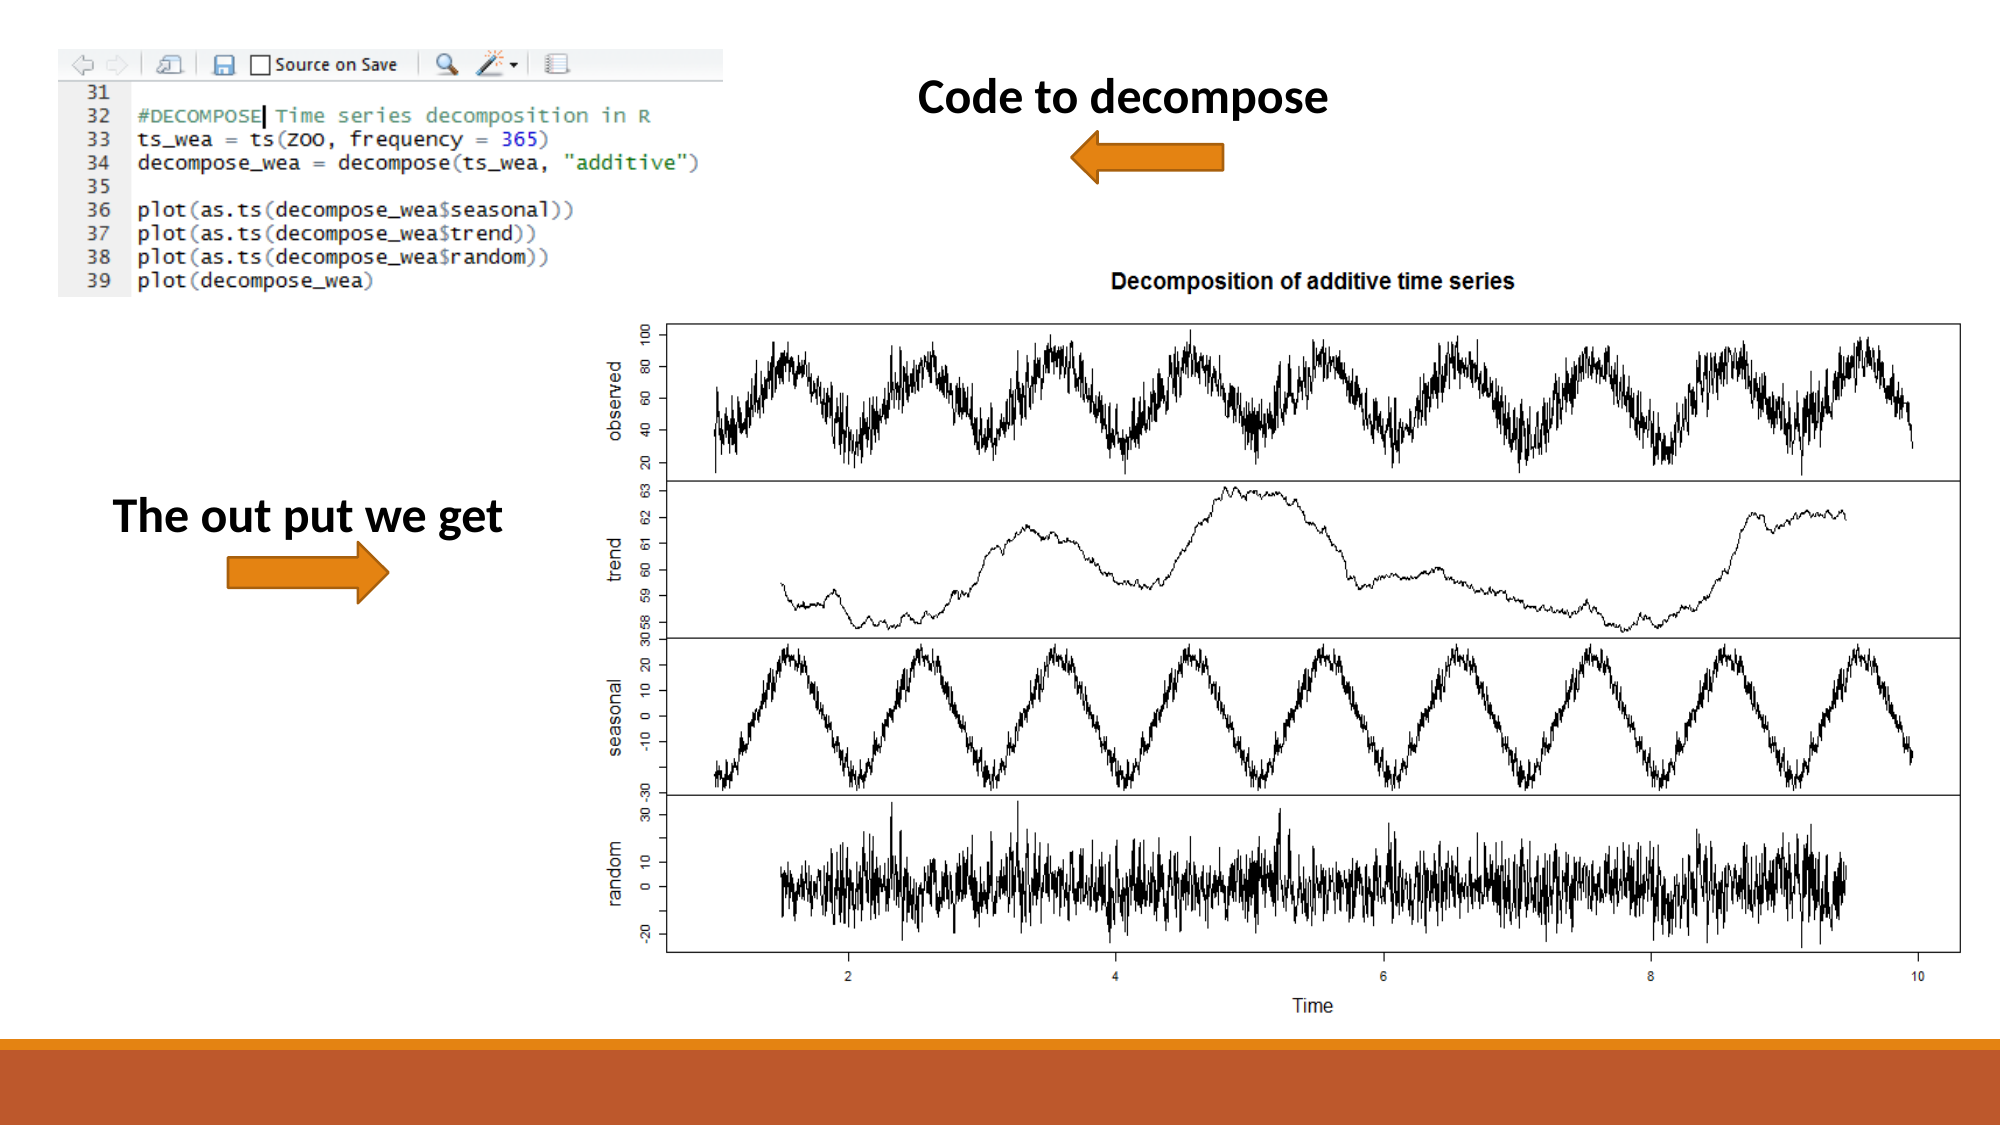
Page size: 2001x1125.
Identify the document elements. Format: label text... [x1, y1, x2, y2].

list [594, 264, 1968, 1031]
picture [57, 48, 723, 297]
text_box [1070, 130, 1225, 185]
text_box Code to decompose [903, 41, 1345, 132]
text_box [226, 540, 390, 605]
text_box The out put we get [98, 460, 519, 550]
